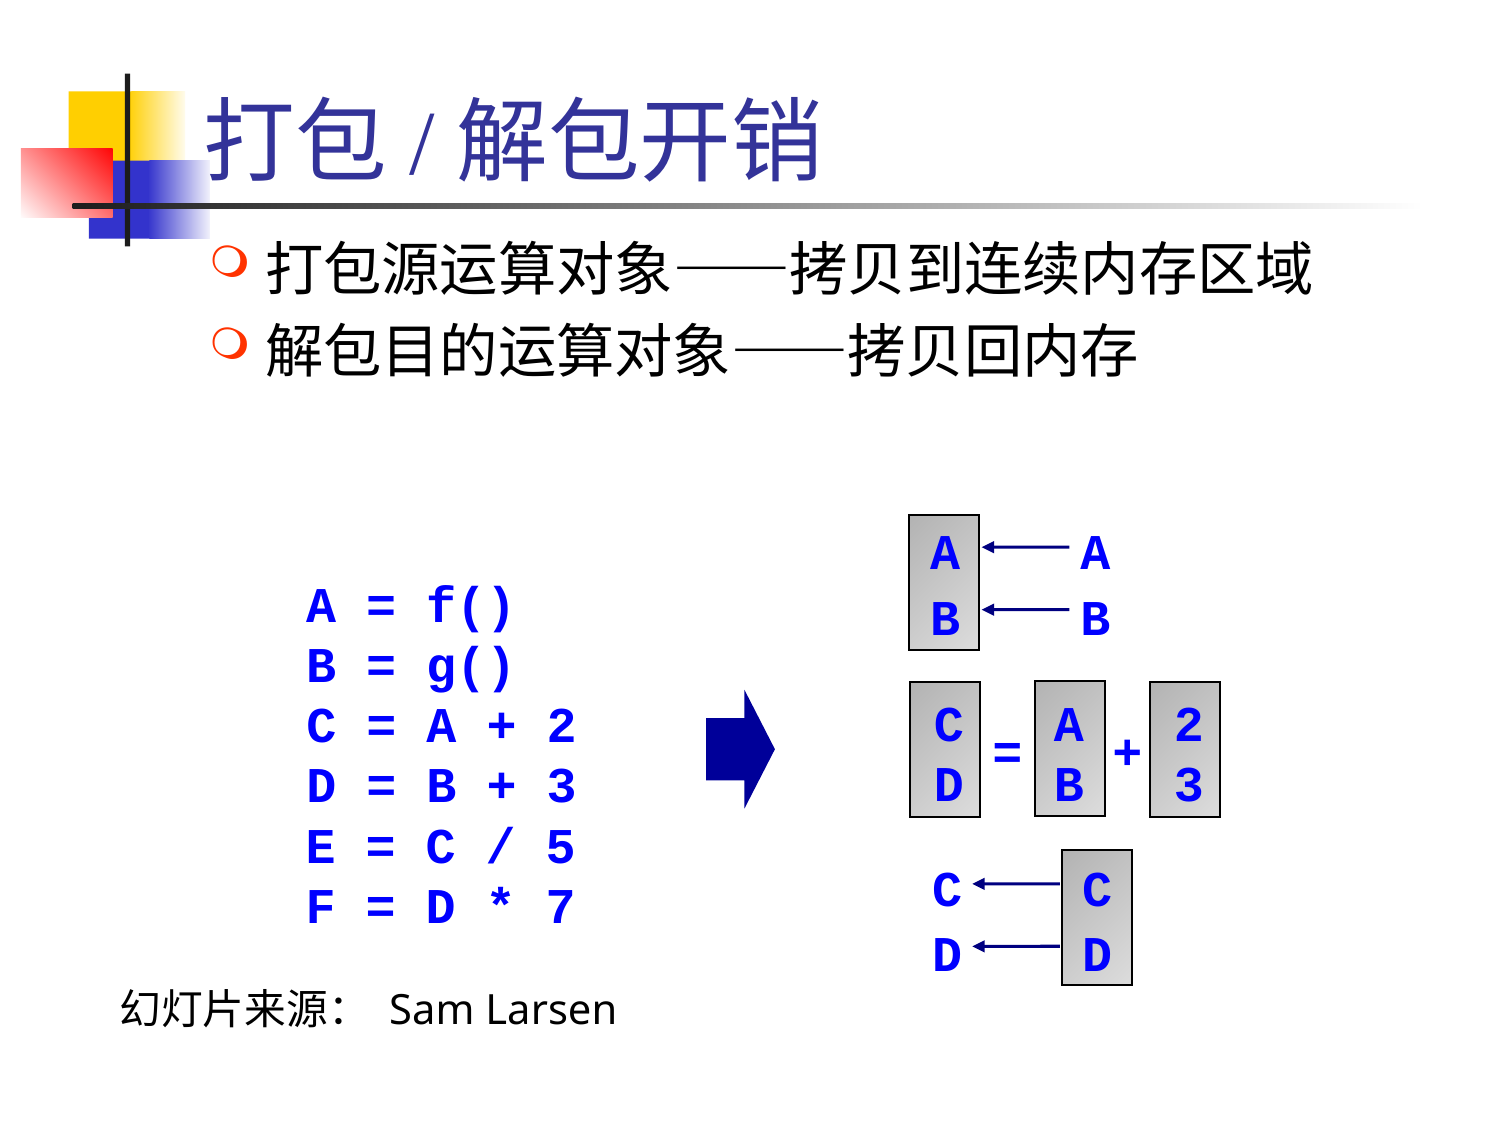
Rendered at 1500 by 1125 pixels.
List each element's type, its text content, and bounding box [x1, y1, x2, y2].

text_box C A 2 D B 3 [918, 684, 1219, 820]
title 打包/解包开销 [188, 12, 1468, 200]
text_box A = f() B = g() [291, 565, 532, 685]
text_box [706, 689, 775, 809]
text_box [908, 512, 1126, 654]
text_box = + [977, 712, 1158, 788]
list 打包源运算对象——拷贝到连续内存区域 解包目的运算对象——拷贝回内存 [193, 224, 1469, 1000]
text_box 幻灯片来源： Sam Larsen [104, 975, 633, 1040]
text_box E = C / 5 F = D * 7 [290, 805, 591, 941]
text_box C = A + 2 D = B + 3 [291, 685, 592, 820]
text_box [910, 682, 981, 818]
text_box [917, 848, 1133, 990]
